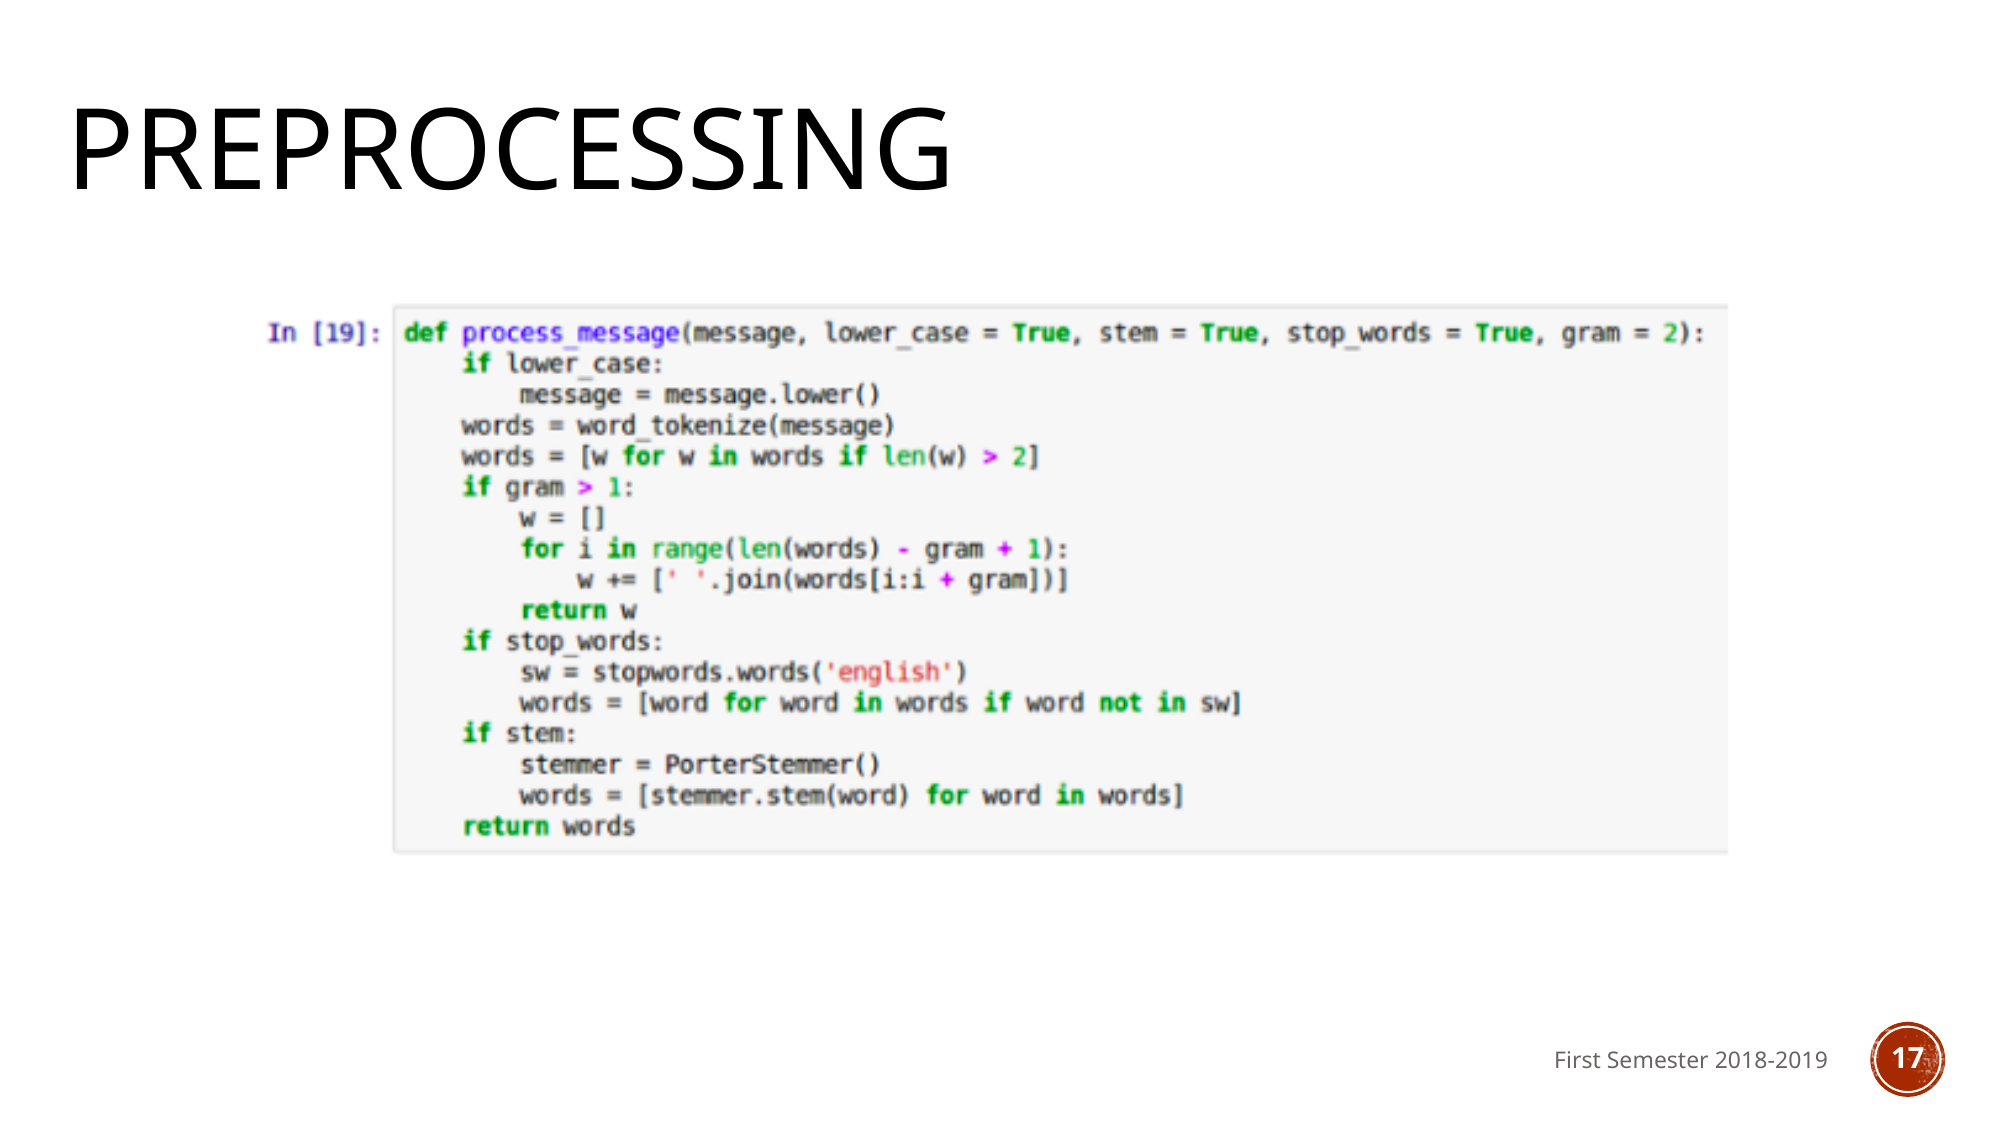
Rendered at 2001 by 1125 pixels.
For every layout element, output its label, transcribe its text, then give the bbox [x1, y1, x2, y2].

slide_number First Semester 2018-2019 [1306, 1028, 1844, 1089]
title Preprocessing [51, 49, 1920, 258]
slide_number 17 [1855, 1028, 1961, 1089]
picture [228, 286, 1746, 875]
